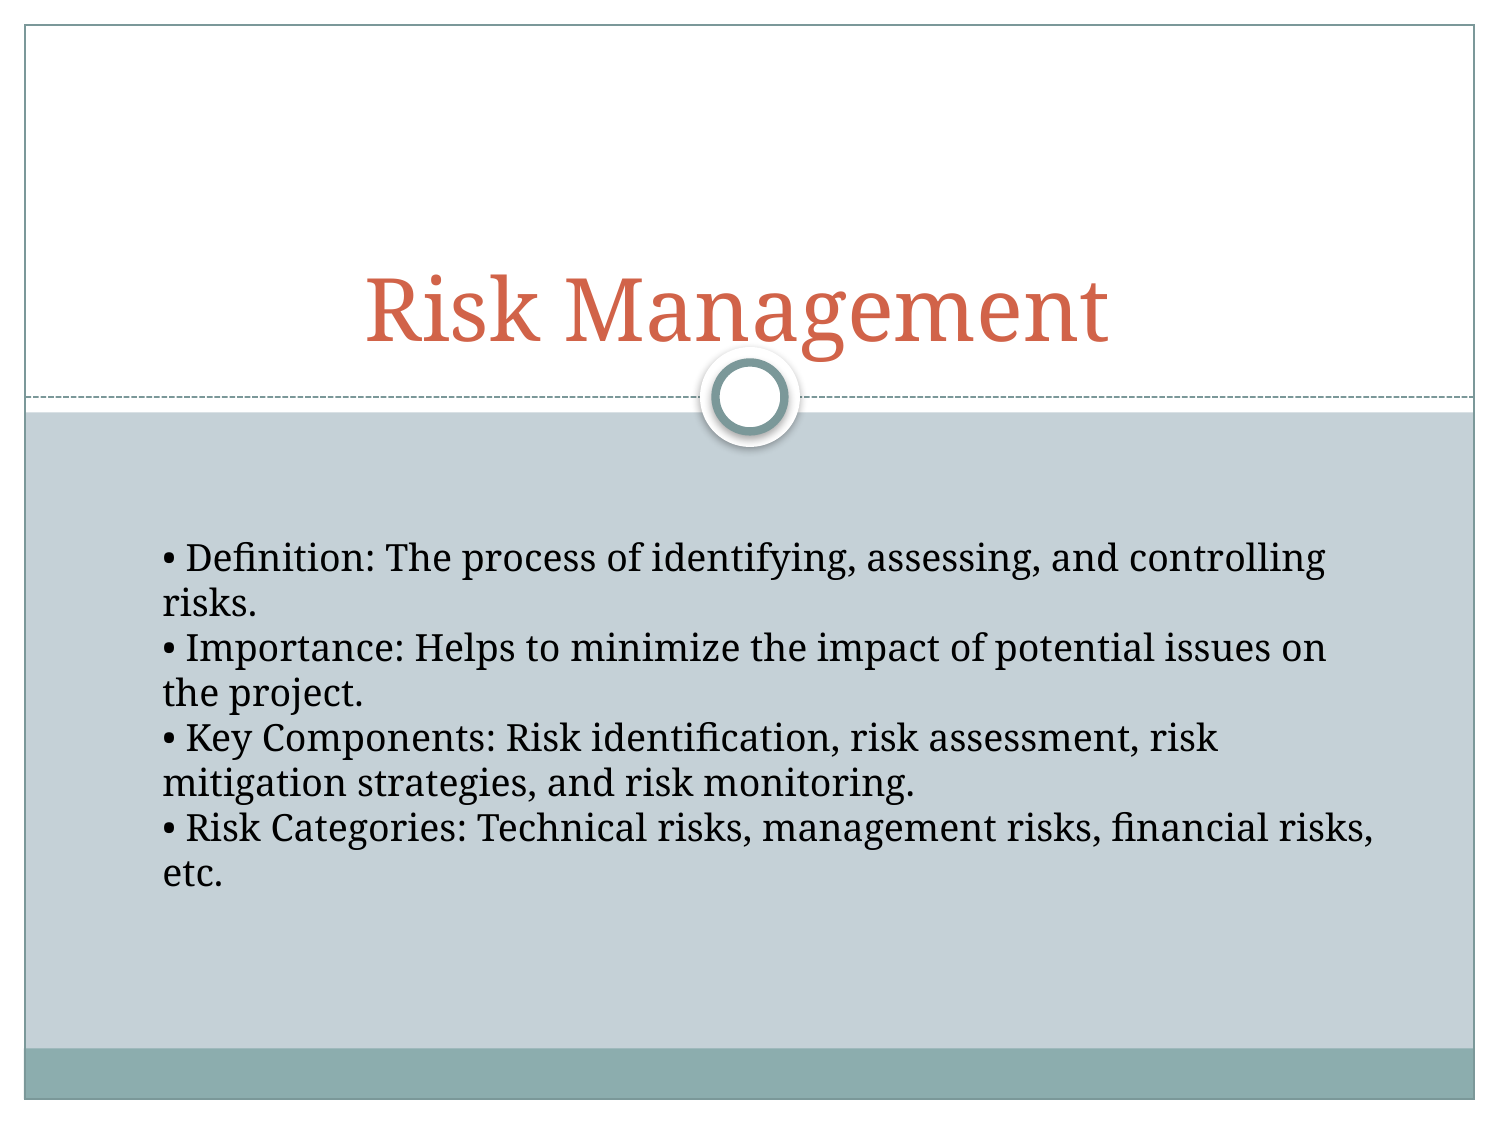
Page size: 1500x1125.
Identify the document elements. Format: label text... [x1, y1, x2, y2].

title Risk Management [100, 125, 1376, 367]
text_box • Definition: The process of identifying, assessing, and controlling risks. • Importance: Helps to minimize the impact of potential issues on the project. • Key Components: Risk identification, risk assessment, risk mitigation strategies, and risk monitoring. • Risk Categories: Technical risks, management risks, financial risks, etc. [147, 527, 1398, 902]
